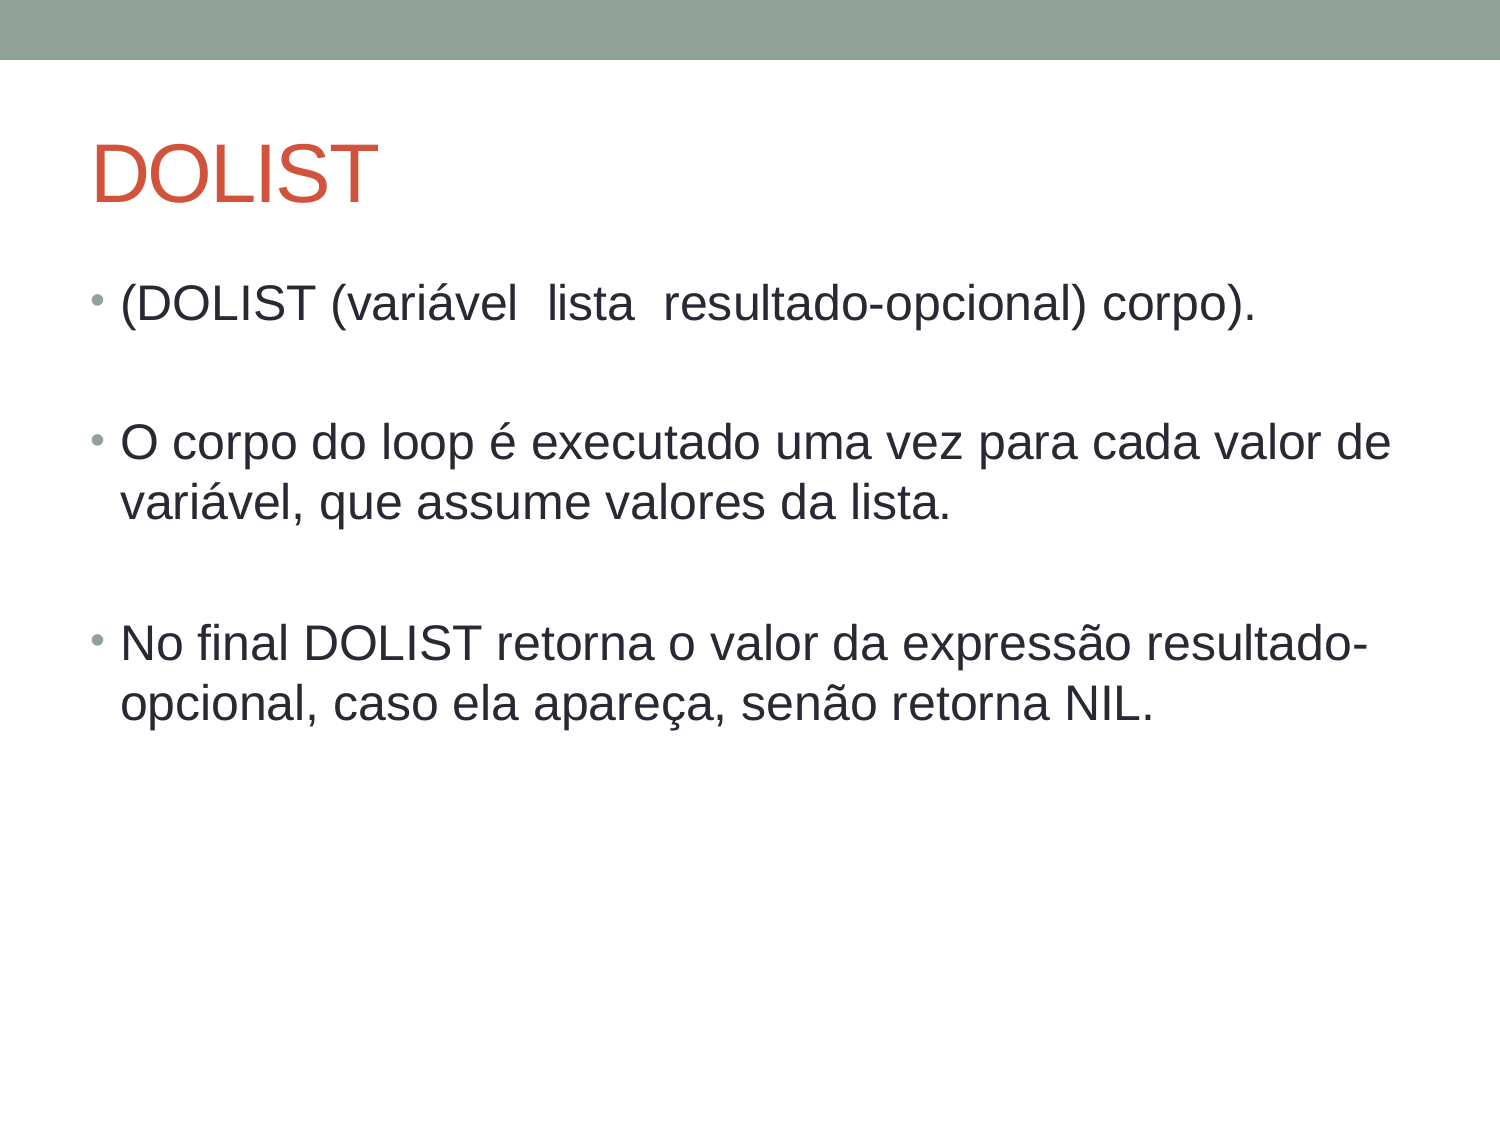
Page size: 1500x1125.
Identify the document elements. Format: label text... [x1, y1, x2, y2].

list (DOLIST (variável lista resultado-opcional) corpo). O corpo do loop é executado uma vez para cada valor de variável, que assume valores da lista. No final DOLIST retorna o valor da expressão resultado-opcional, caso ela apareça, senão retorna NIL. [75, 262, 1425, 1063]
title DOLIST [75, 87, 1425, 250]
